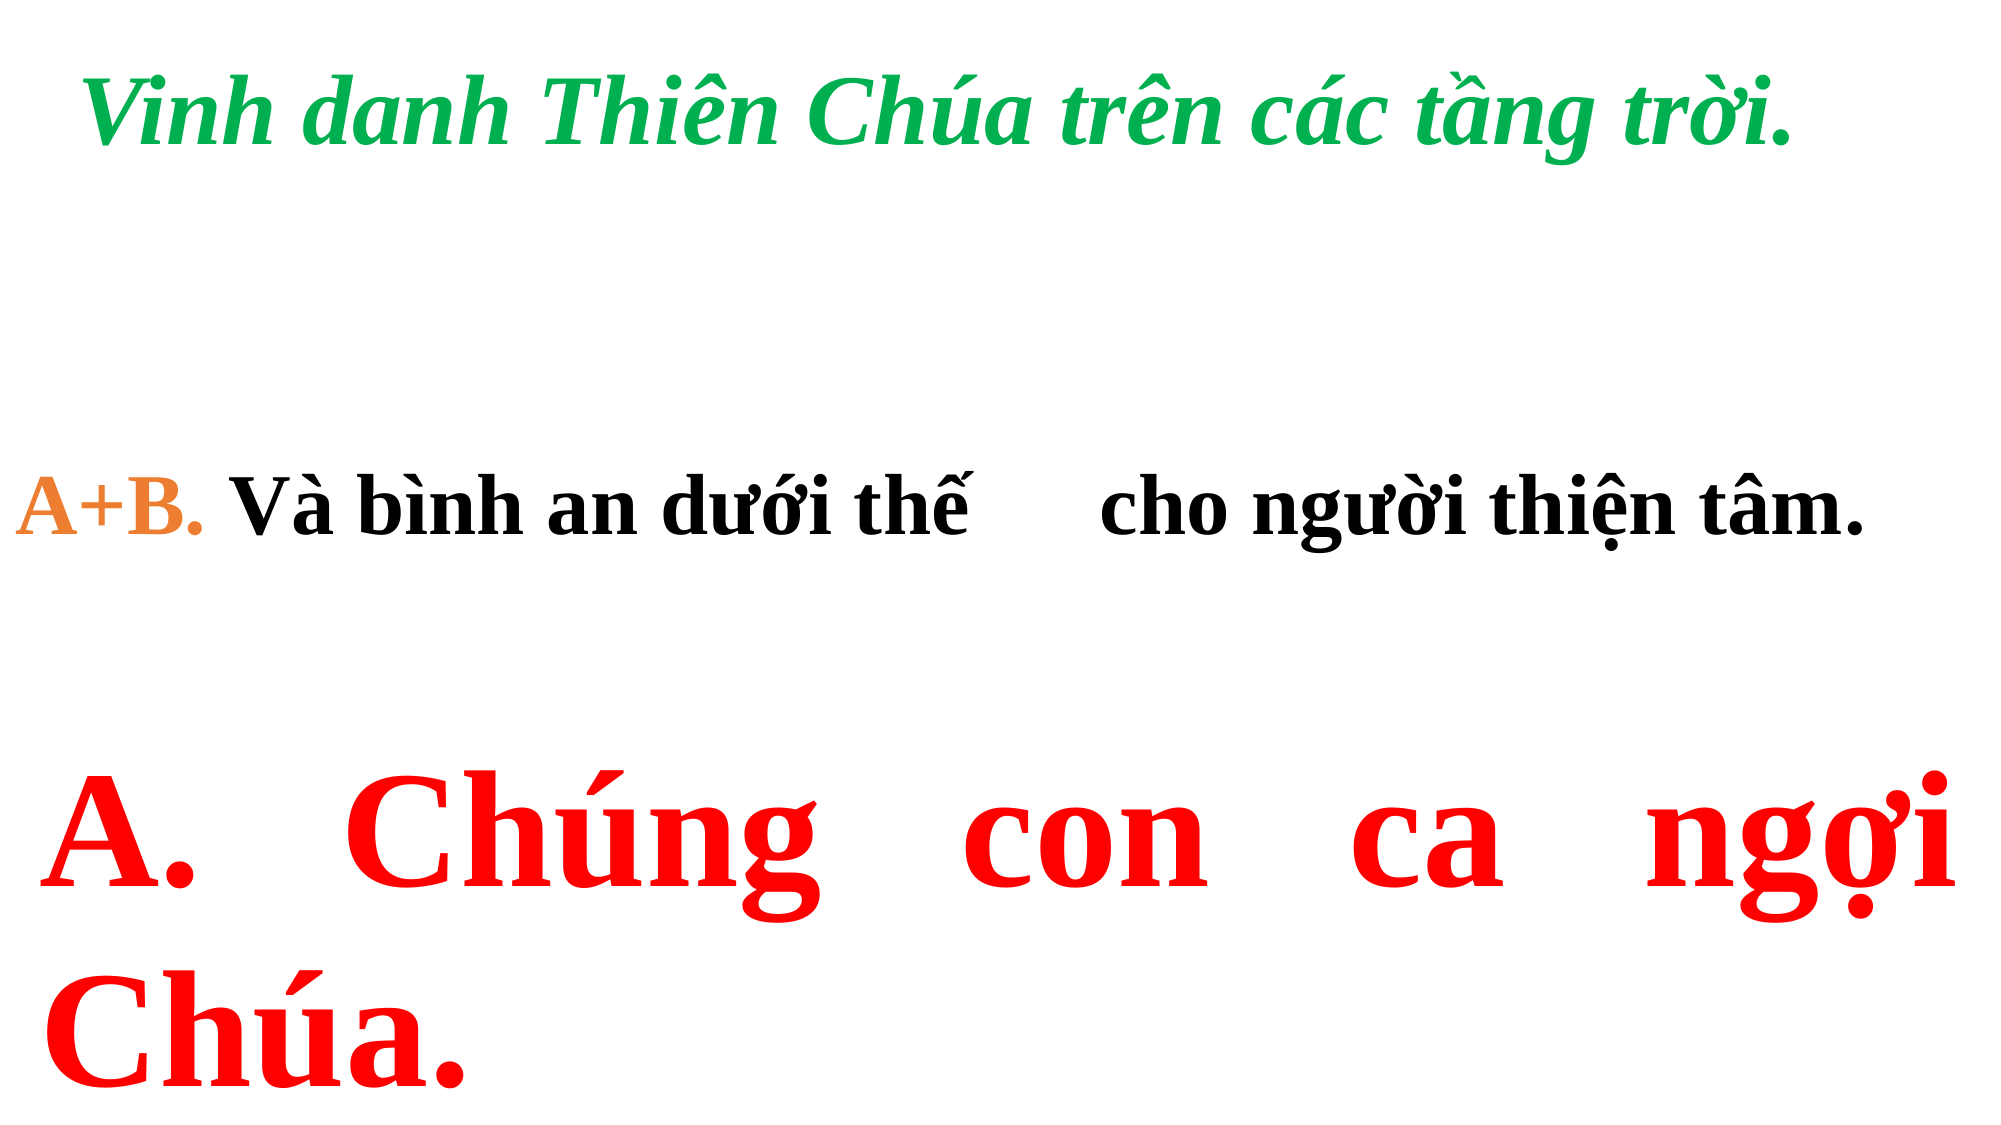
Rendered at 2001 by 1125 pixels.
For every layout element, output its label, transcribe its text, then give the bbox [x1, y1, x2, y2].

text_box Vinh danh Thiên Chúa trên các tầng trời. [62, 37, 1975, 173]
text_box A. Chúng con ca ngợi Chúa. [24, 712, 1975, 1125]
title A+B. Và bình an dưới thế cho người thiện tâm. [0, 412, 1950, 600]
